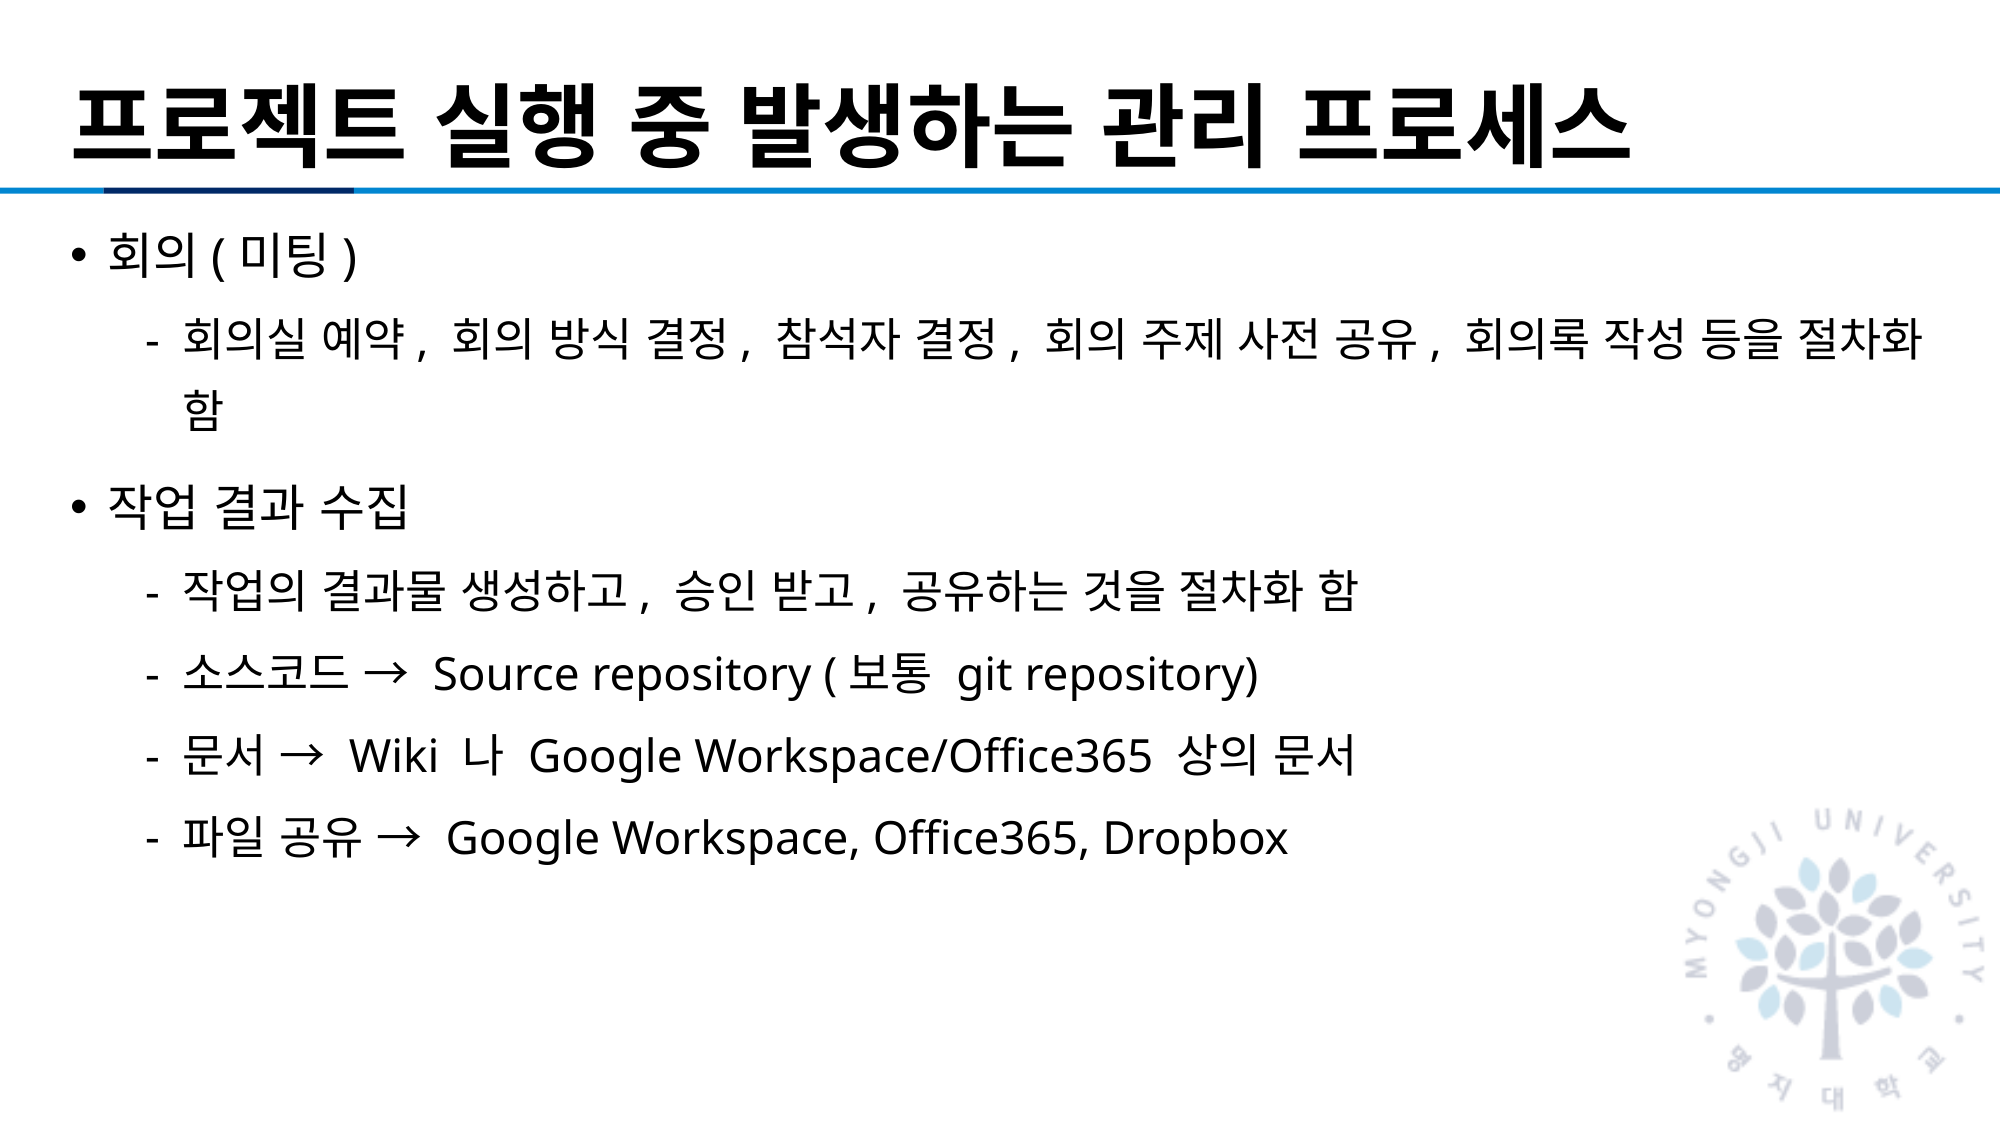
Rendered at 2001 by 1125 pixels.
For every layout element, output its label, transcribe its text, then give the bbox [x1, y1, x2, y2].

list 회의(미팅) 회의실 예약, 회의 방식 결정, 참석자 결정, 회의 주제 사전 공유, 회의록 작성 등을 절차화 함 작업 결과 수집 작업의 결과물 생성하고, 승인 받고, 공유하는 것을 절차화 함 소스코드 → Source repository (보통 git repository) 문서 → Wiki 나 Google Workspace/Office365 상의 문서 파일 공유 → Google Workspace, Office365, Dropbox [55, 198, 1945, 1088]
title 프로젝트 실행 중 발생하는 관리 프로세스 [55, 59, 1945, 188]
